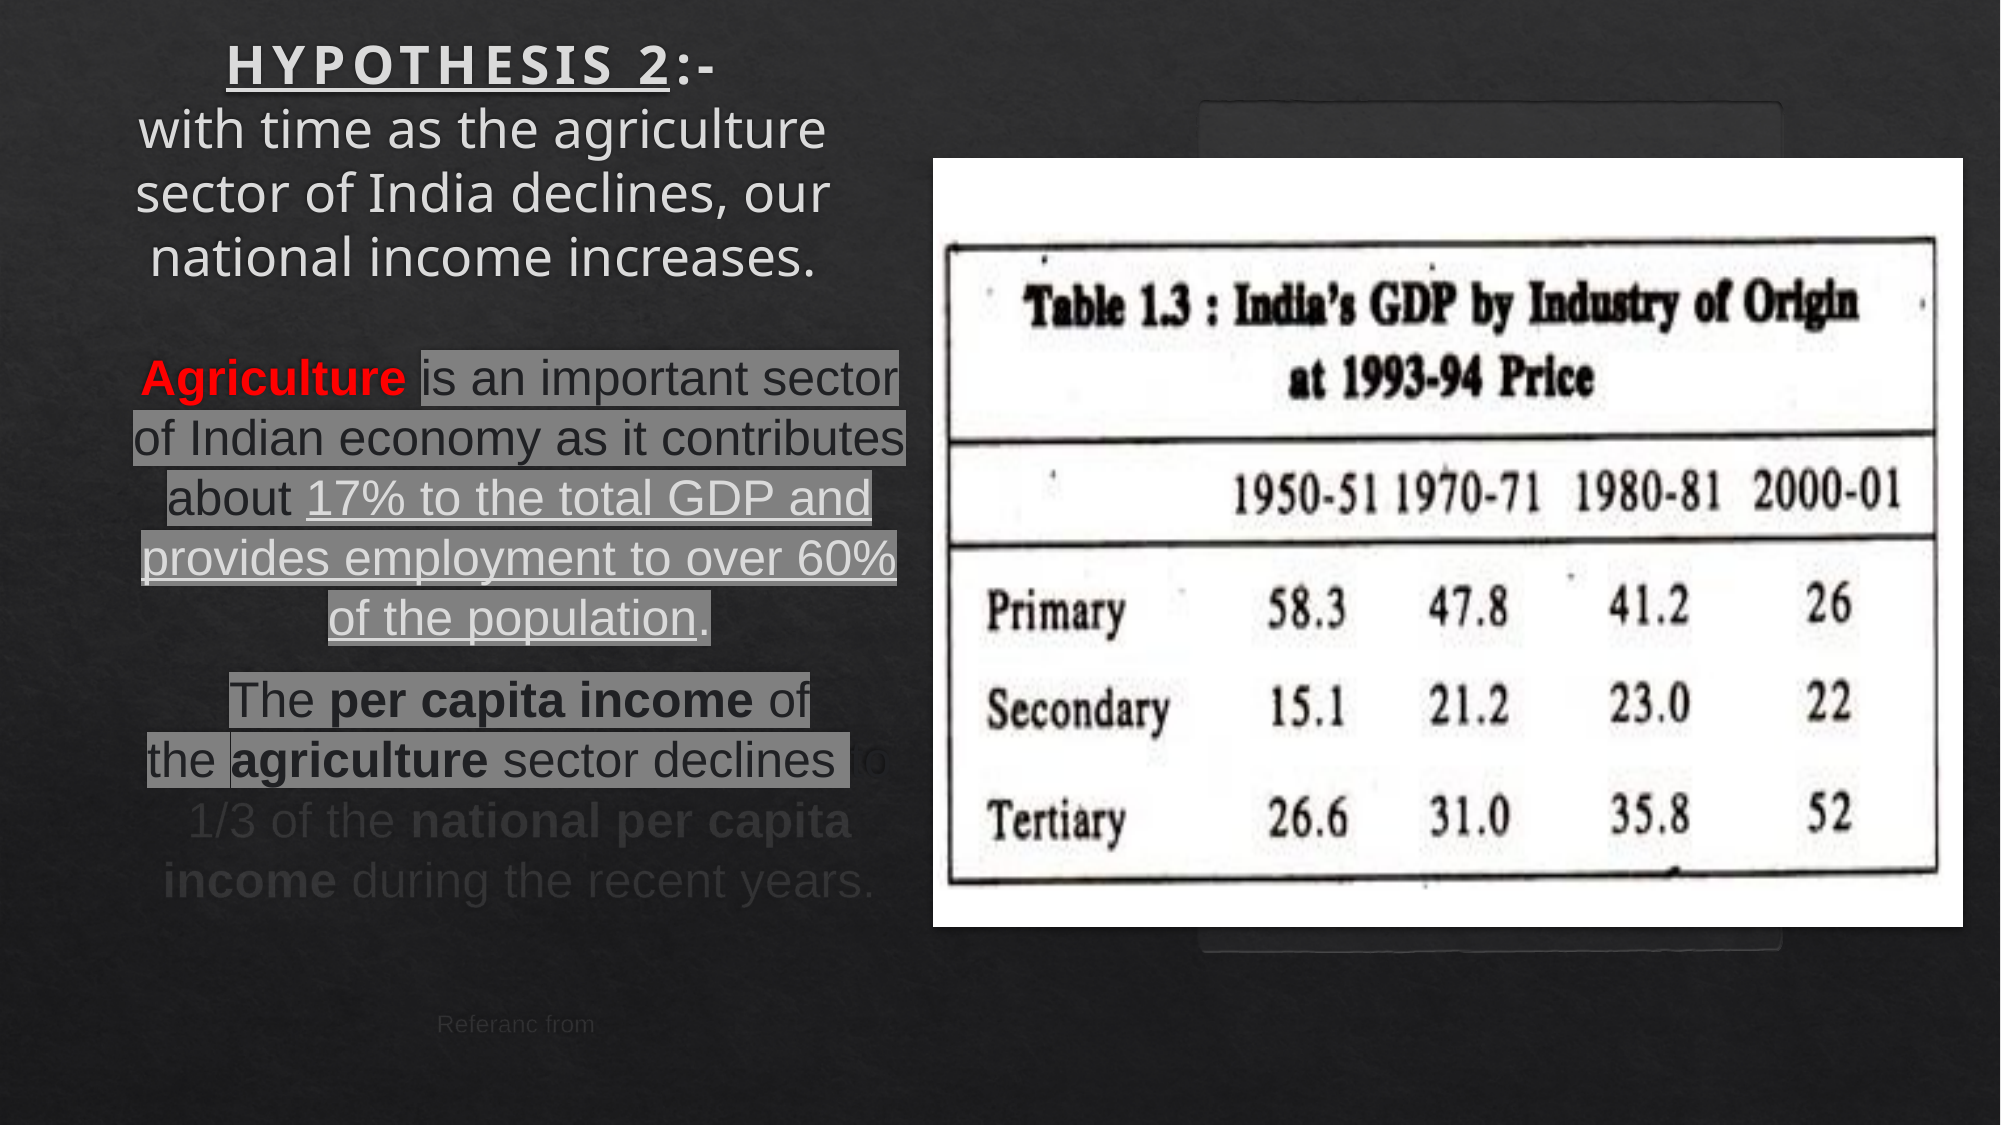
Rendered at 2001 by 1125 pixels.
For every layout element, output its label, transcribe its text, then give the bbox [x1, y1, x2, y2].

list Agriculture is an important sector of Indian economy as it contributes about 17% to the total GDP and provides employment to over 60% of the population. The per capita income of the agriculture sector declines to 1/3 of the national per capita income during the recent years. Referanc from [117, 337, 922, 1061]
title HYPOTHESIS 2:- with time as the agriculture sector of India declines, our national income increases. [45, 22, 922, 295]
picture [932, 99, 1964, 954]
